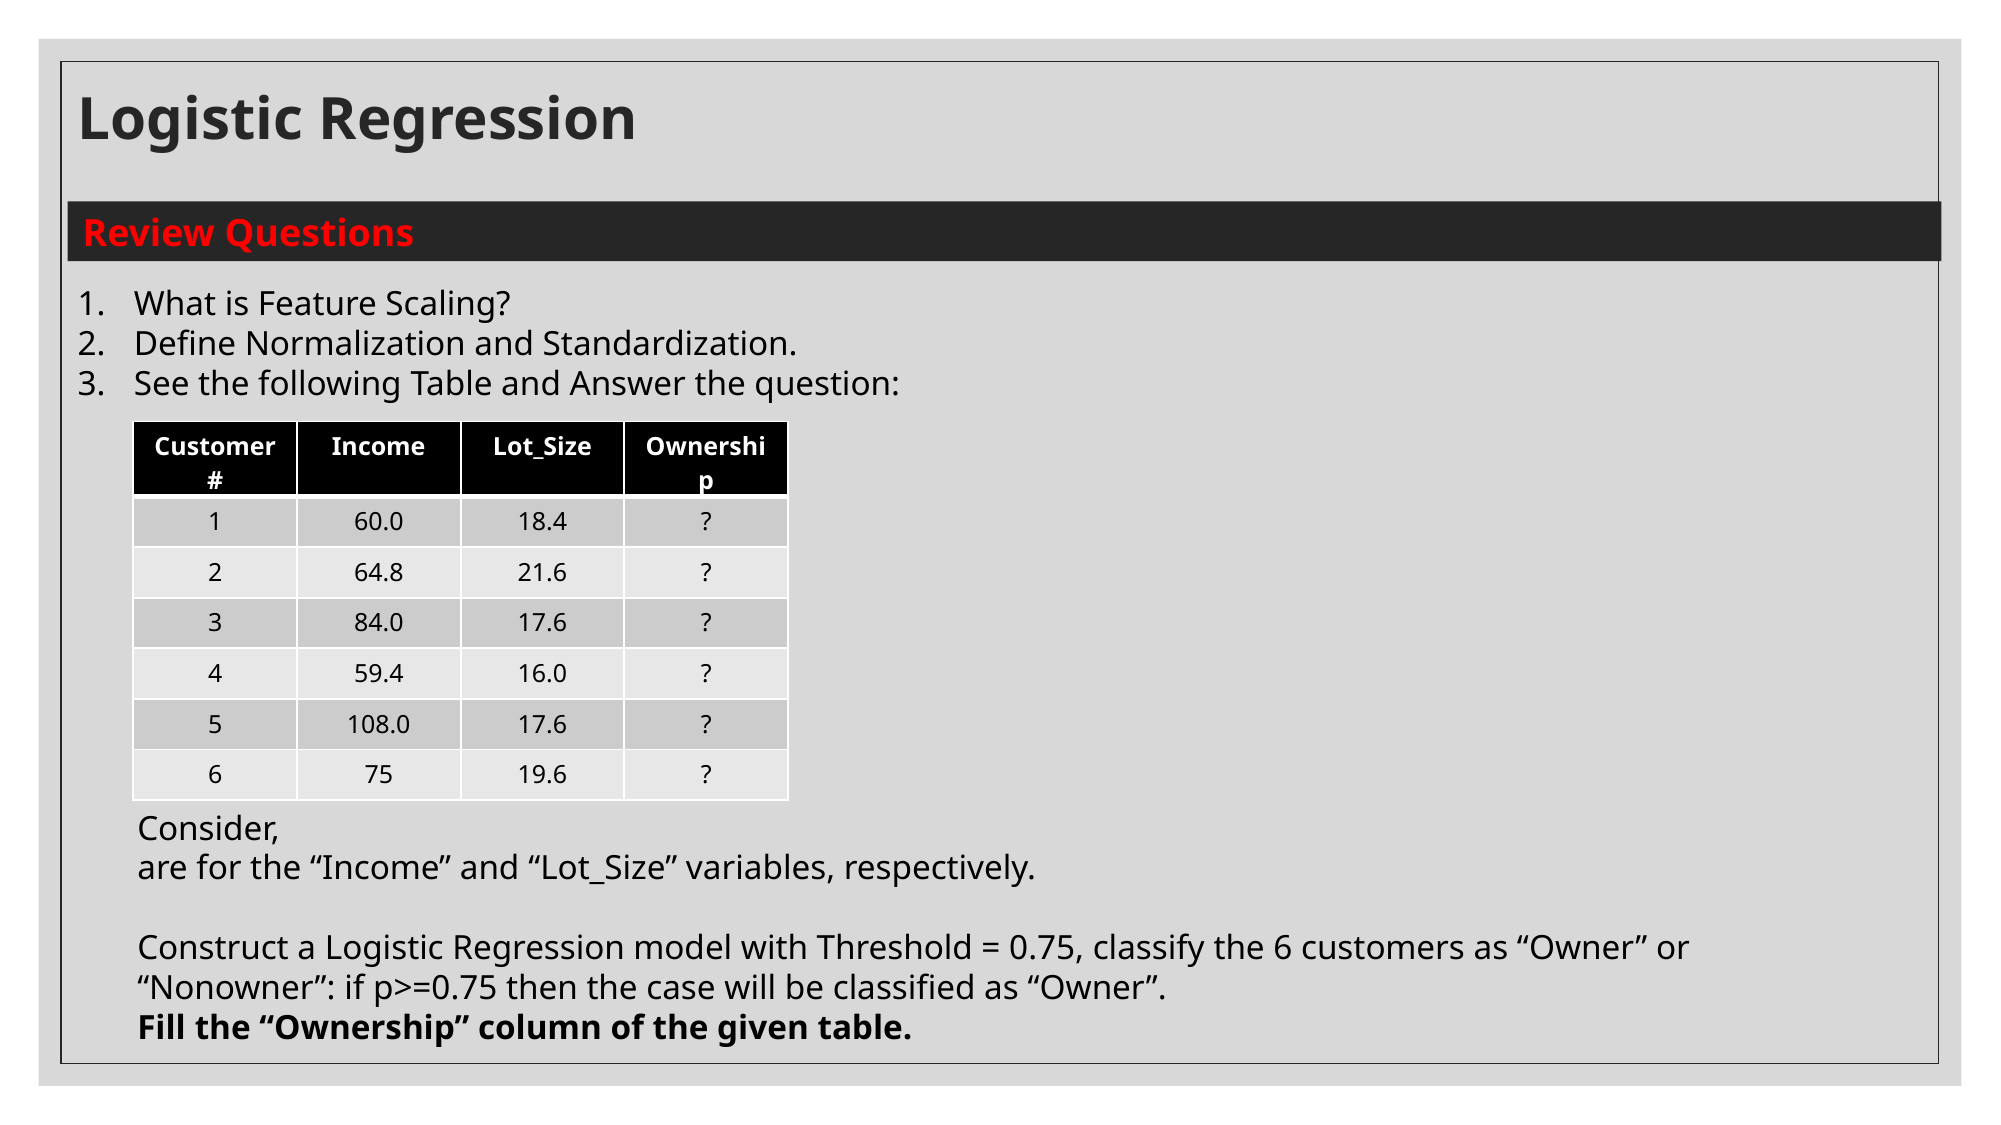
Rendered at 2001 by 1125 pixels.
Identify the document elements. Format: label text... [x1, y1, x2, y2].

table_cell 64.8 [298, 548, 460, 597]
table_cell ? [625, 499, 787, 546]
table_cell ? [625, 548, 787, 597]
table_cell 21.6 [462, 548, 623, 597]
table_cell ? [625, 649, 787, 698]
table_header Customer# [134, 422, 296, 494]
table_cell 60.0 [298, 499, 460, 546]
table_cell 59.4 [298, 649, 460, 698]
table_cell ? [625, 599, 787, 647]
text_box What is Feature Scaling? Define Normalization and Standardization. See the following Table and Answer the question: [62, 275, 1937, 410]
table_cell 84.0 [298, 599, 460, 647]
table_cell 19.6 [462, 750, 623, 799]
table_cell 3 [134, 599, 296, 647]
table_cell 2 [134, 548, 296, 597]
table_cell 16.0 [462, 649, 623, 698]
table_cell 5 [134, 700, 296, 749]
table_header Ownership [625, 422, 787, 494]
table_cell 6 [134, 750, 296, 799]
table_cell 4 [134, 649, 296, 698]
table_cell 17.6 [462, 700, 623, 749]
table_cell ? [625, 700, 787, 749]
table_cell 108.0 [298, 700, 460, 749]
text_box Review Questions [67, 201, 1942, 262]
title Logistic Regression [63, 64, 729, 177]
table_header Lot_Size [462, 422, 623, 494]
table_cell 18.4 [462, 499, 623, 546]
table_cell 1 [134, 499, 296, 546]
table_cell 75 [298, 750, 460, 799]
table_cell ? [625, 750, 787, 799]
table_header Income [298, 422, 460, 494]
table_cell 17.6 [462, 599, 623, 647]
